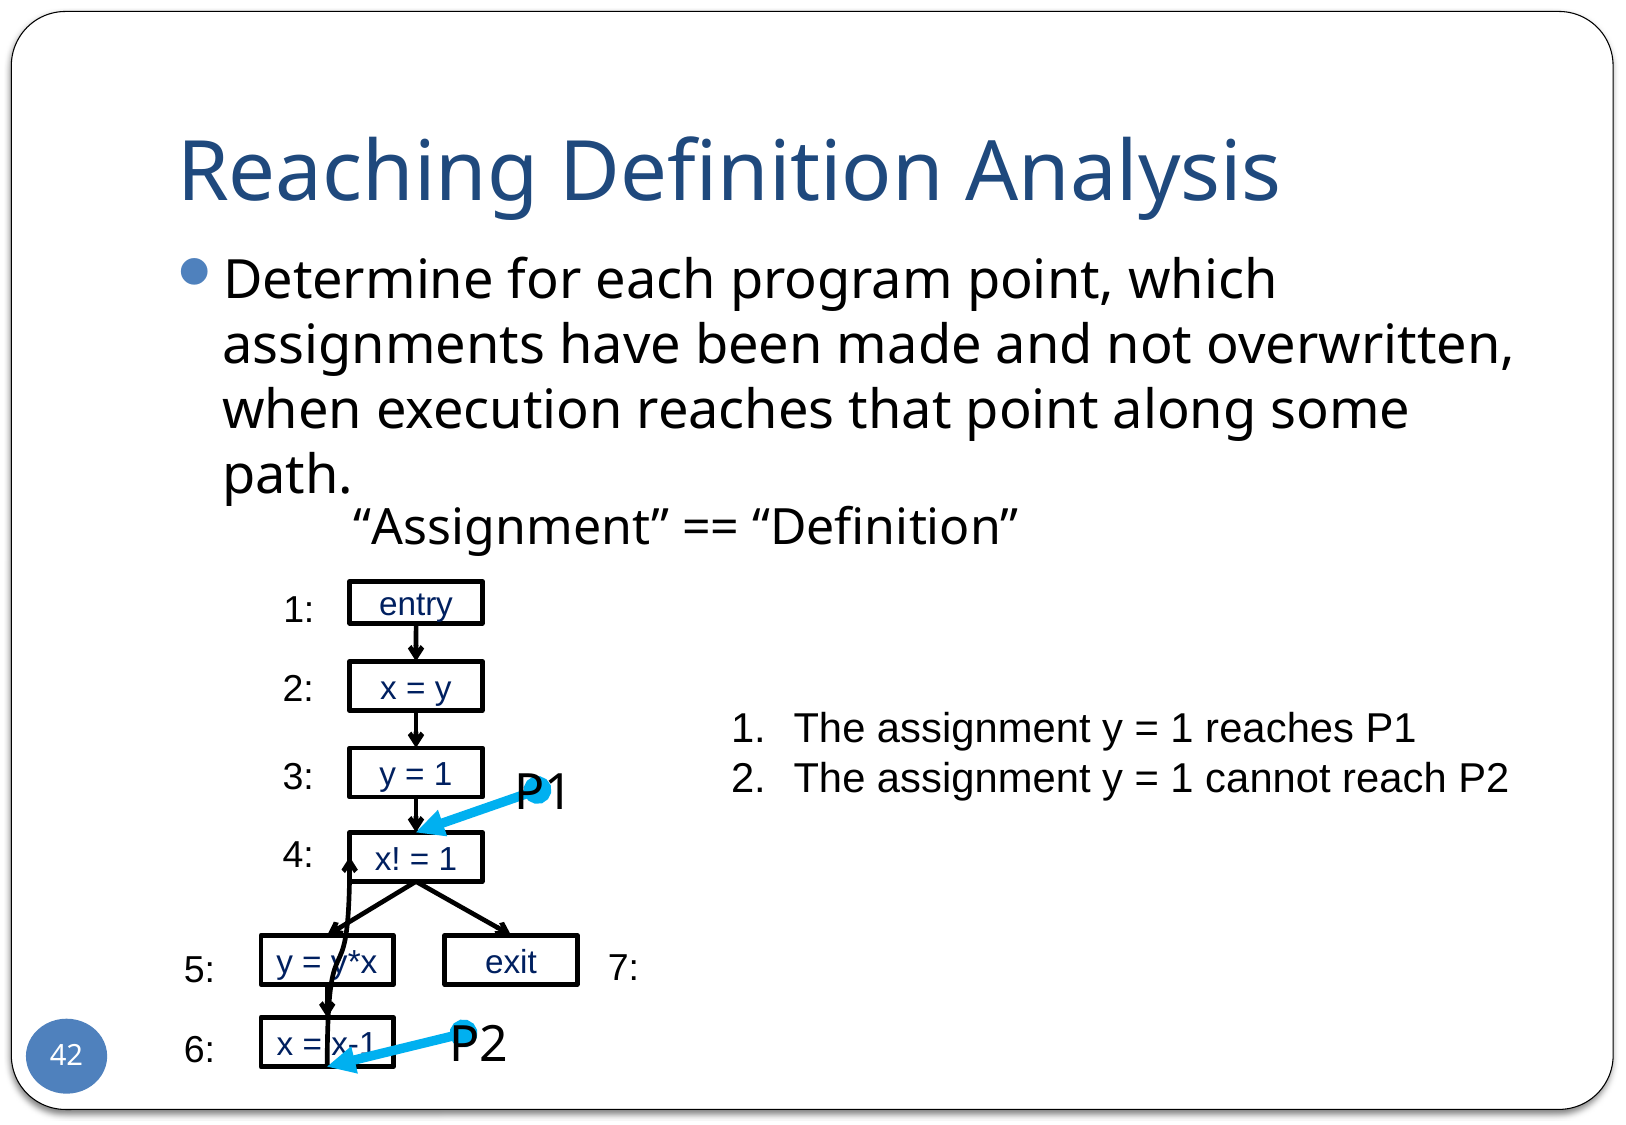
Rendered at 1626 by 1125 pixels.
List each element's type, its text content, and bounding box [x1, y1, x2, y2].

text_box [171, 577, 652, 1081]
slide_number 42 [25, 1018, 108, 1094]
list Determine for each program point, which assignments have been made and not overwritten, when execution reaches that point along some path. [162, 237, 1544, 988]
text_box The assignment y = 1 reaches P1 The assignment y = 1 cannot reach P2 [703, 686, 1544, 984]
title Reaching Definition Analysis [162, 45, 1544, 233]
text_box “Assignment” == “Definition” [330, 486, 1168, 562]
